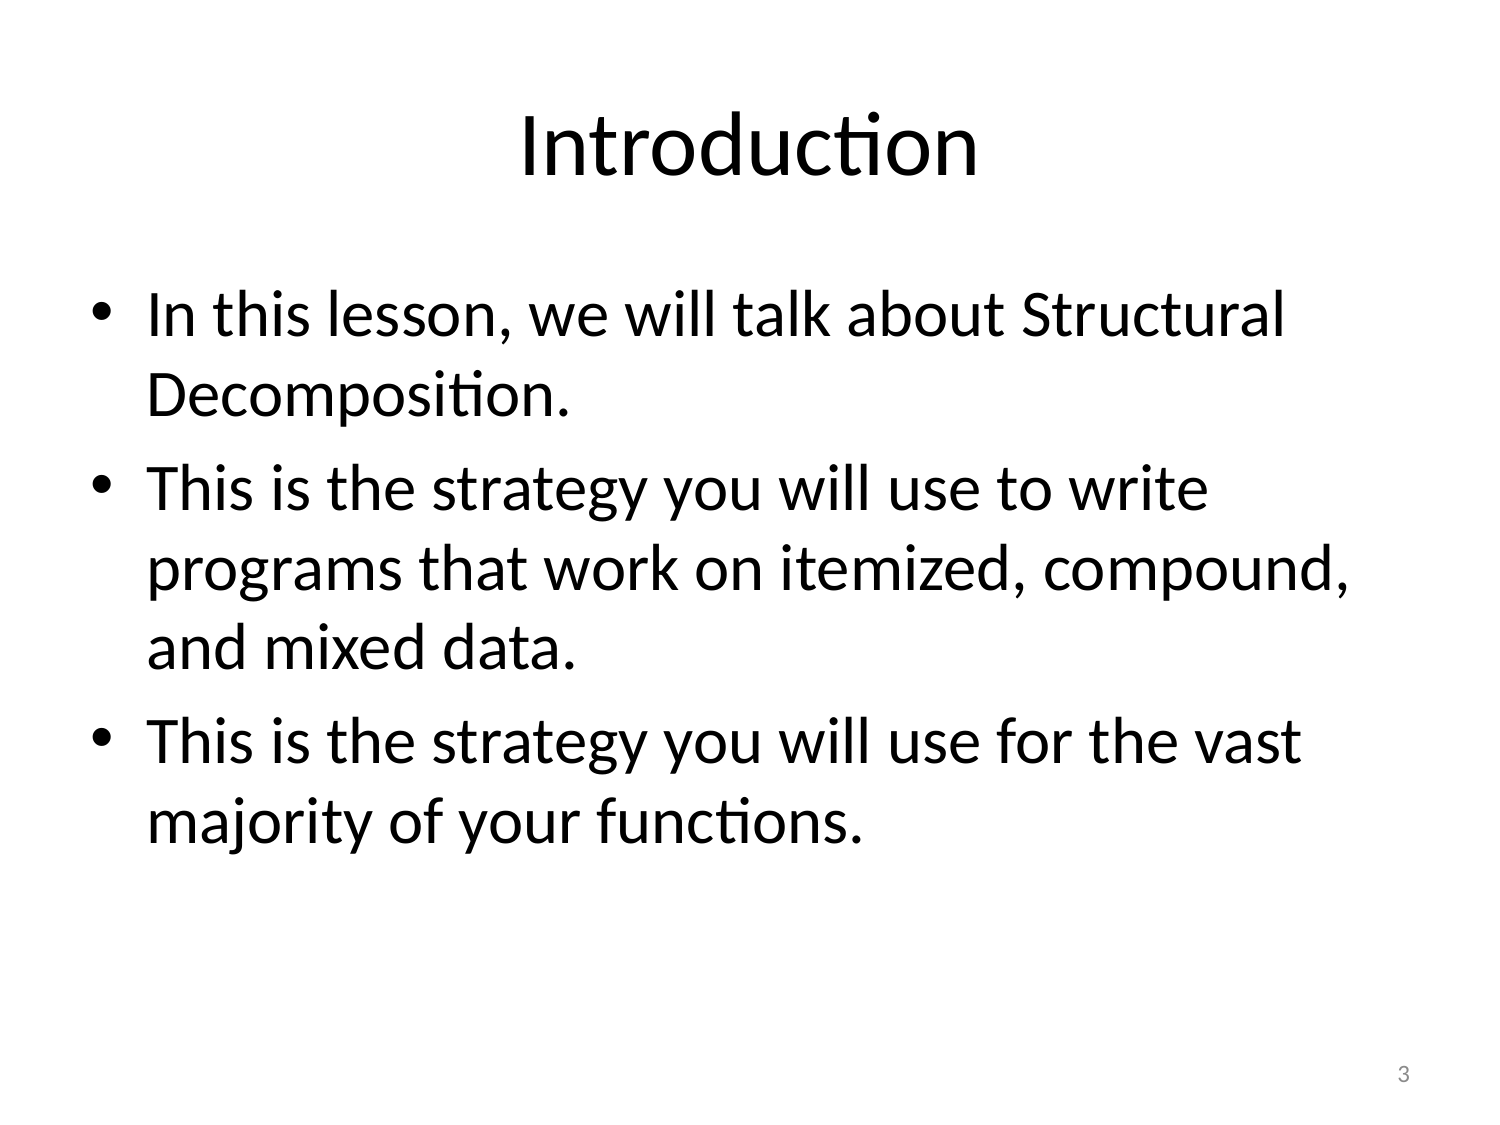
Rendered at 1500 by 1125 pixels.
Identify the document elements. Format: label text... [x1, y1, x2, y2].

title Introduction [75, 45, 1425, 233]
list In this lesson, we will talk about Structural Decomposition. This is the strategy you will use to write programs that work on itemized, compound, and mixed data. This is the strategy you will use for the vast majority of your functions. [75, 262, 1425, 1005]
slide_number 3 [1074, 1042, 1425, 1103]
